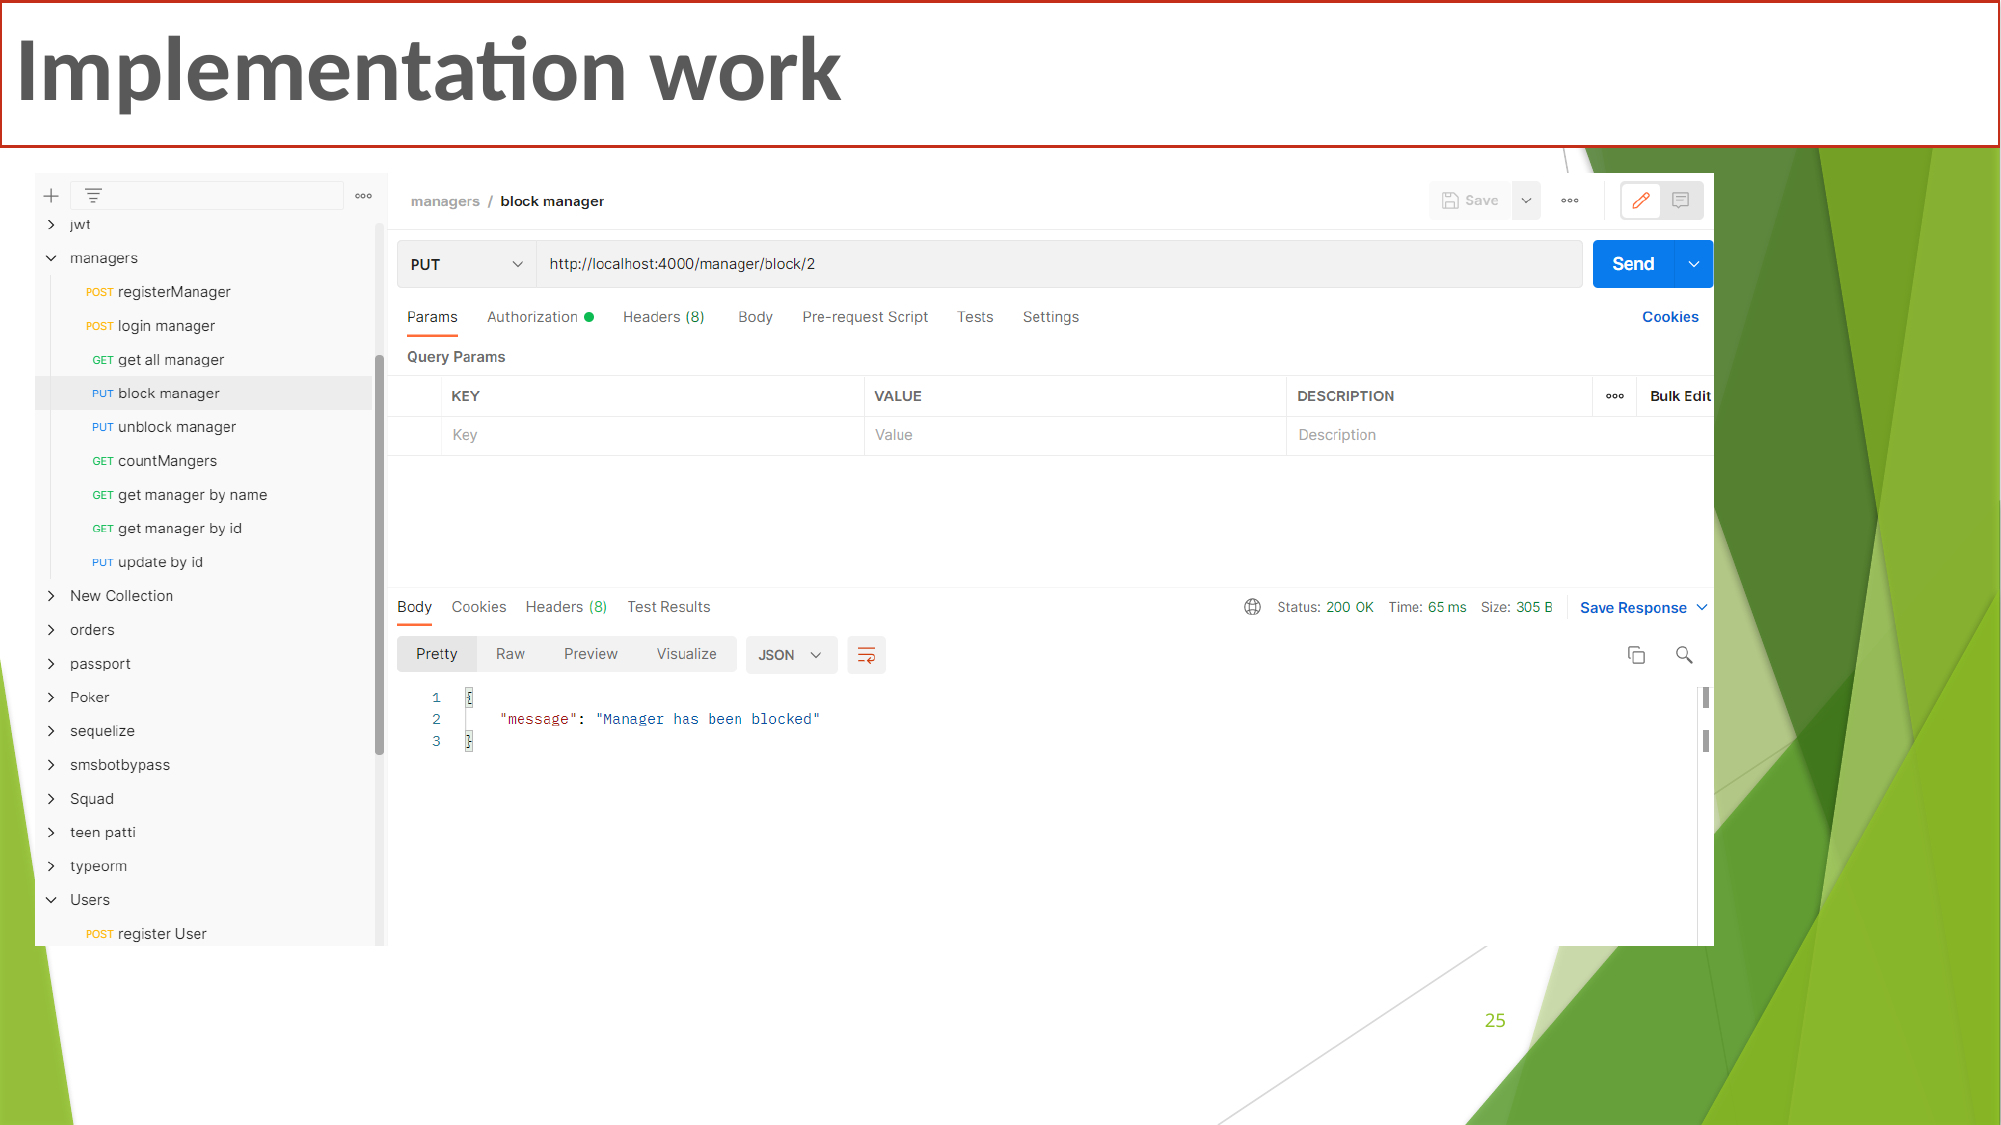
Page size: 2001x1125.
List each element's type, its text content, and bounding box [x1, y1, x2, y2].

picture [34, 173, 1715, 947]
title Implementation work [0, 0, 2000, 146]
slide_number 25 [1409, 991, 1522, 1051]
list [0, 146, 2000, 1125]
